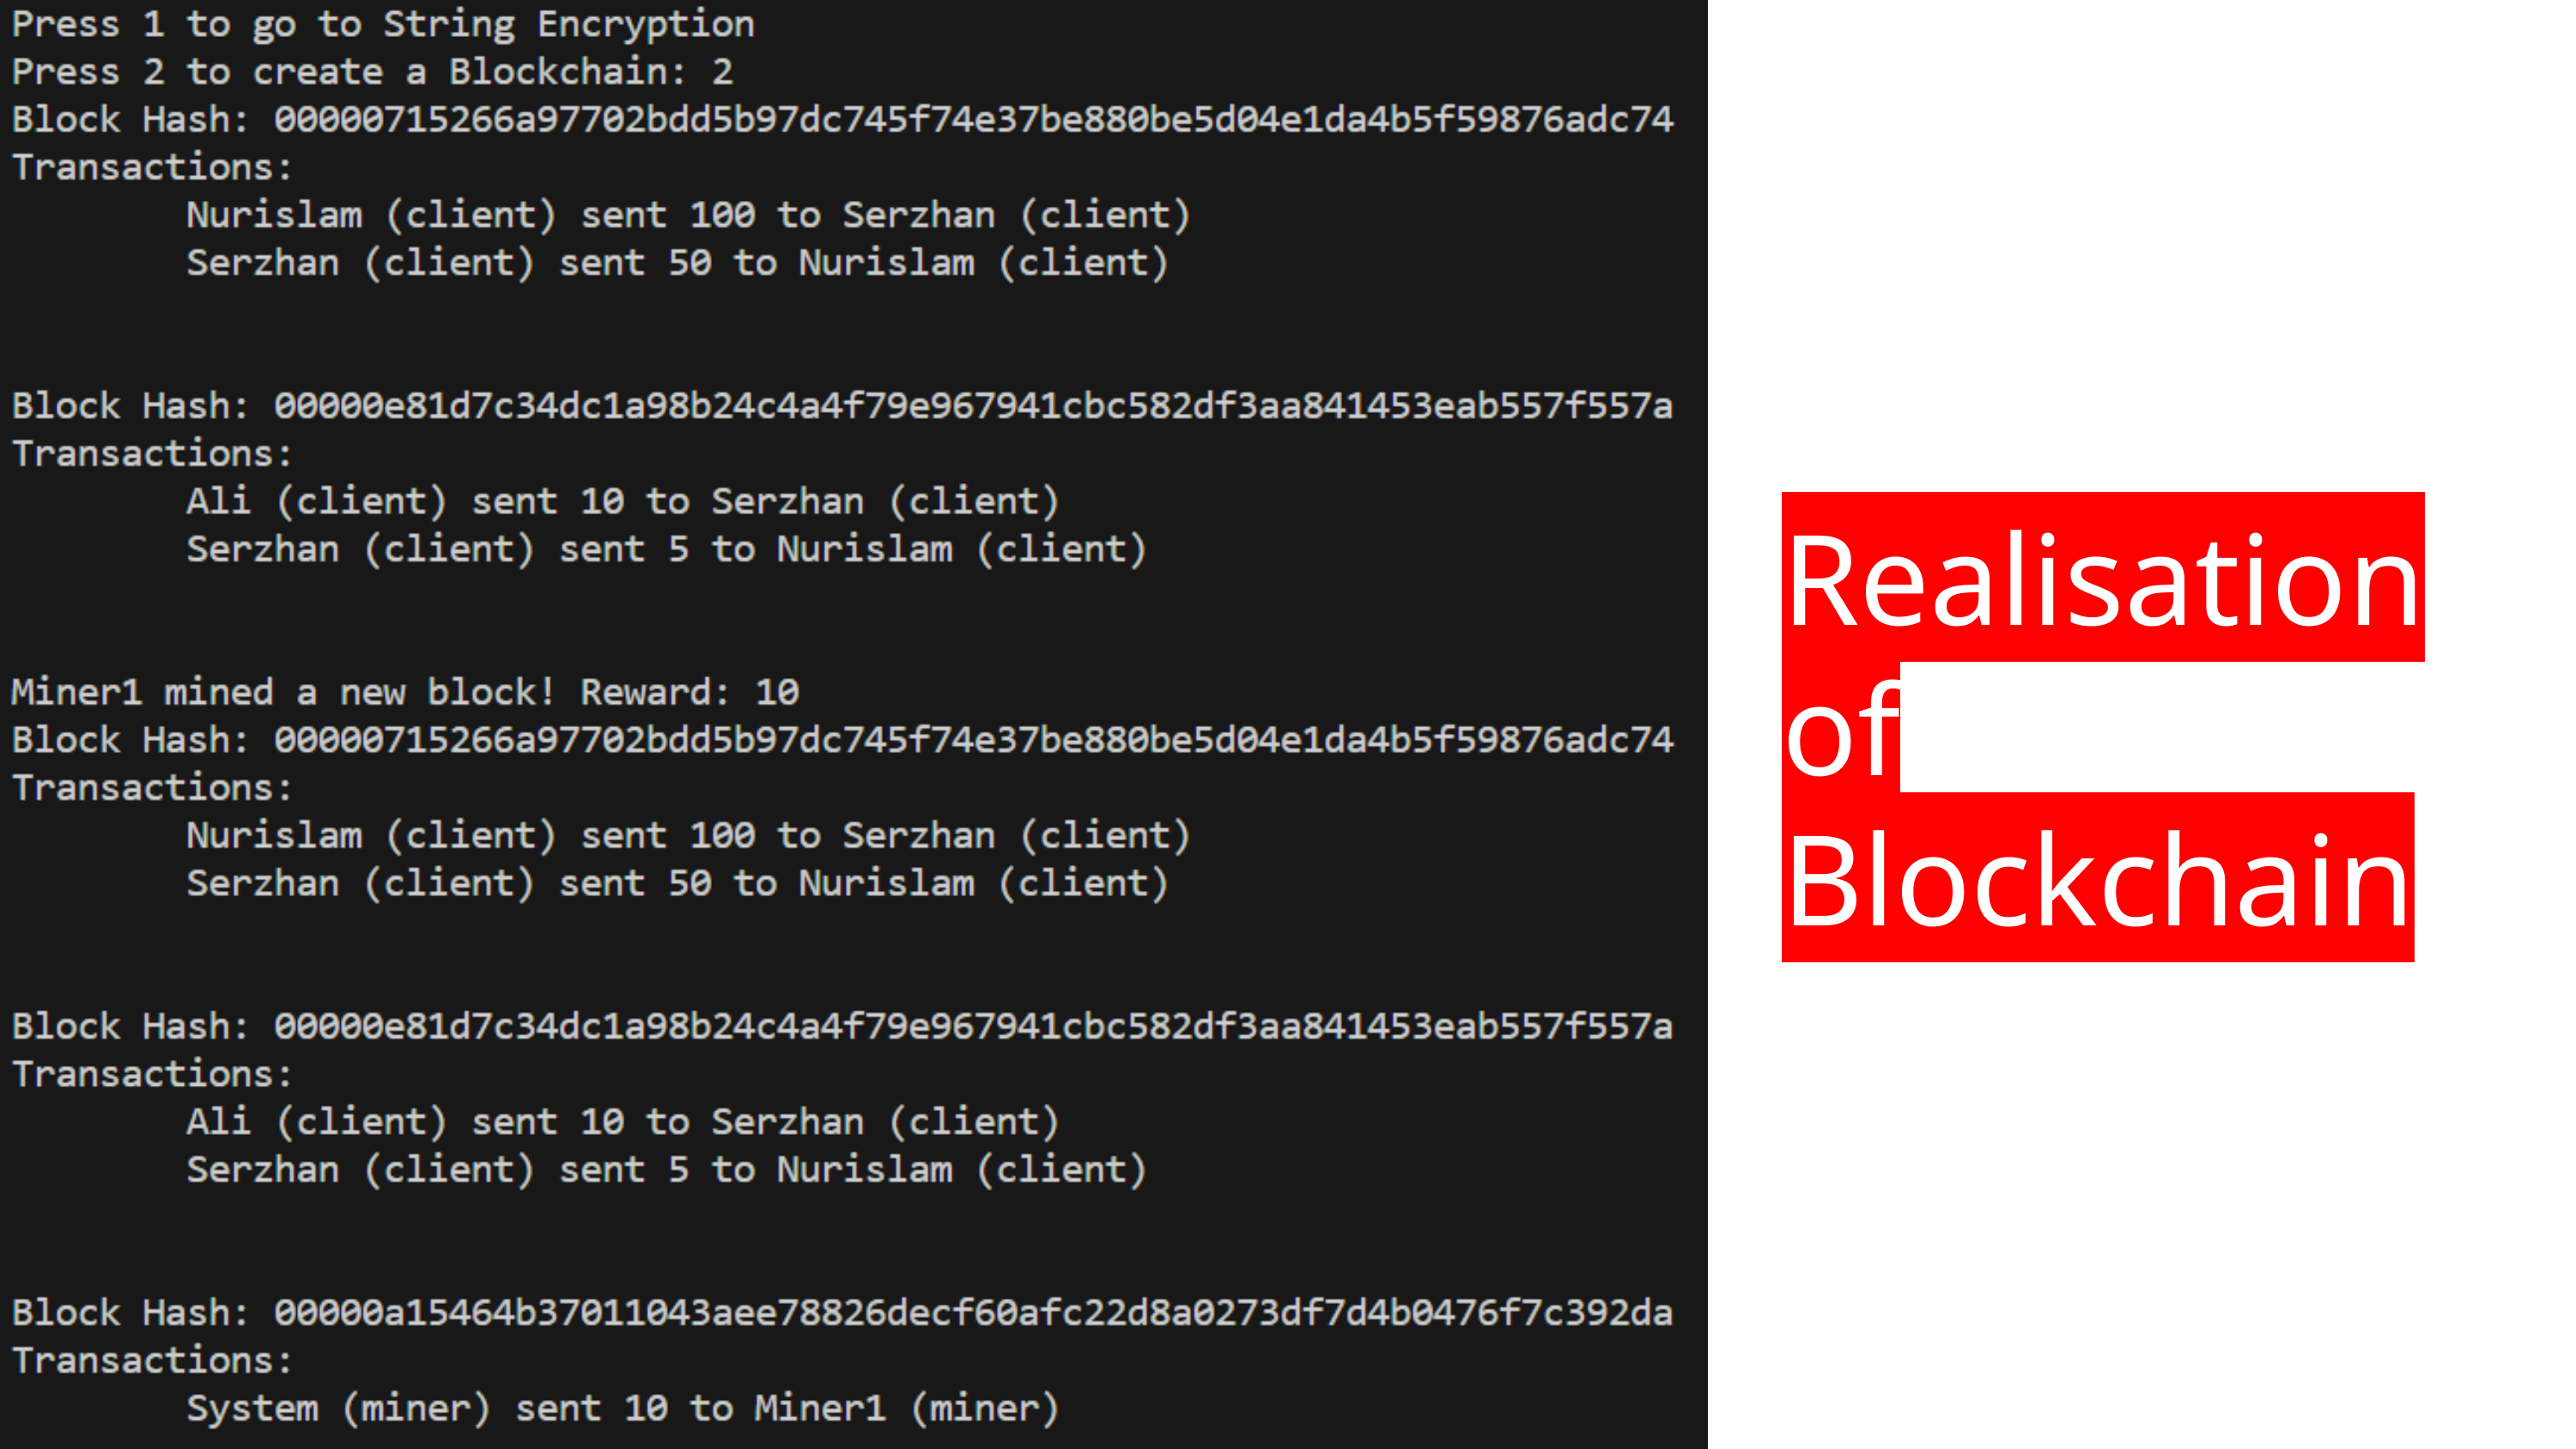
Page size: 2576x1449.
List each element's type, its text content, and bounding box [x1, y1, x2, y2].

picture [0, 0, 1708, 1449]
text_box Realisation of Blockchain [1781, 500, 2488, 951]
